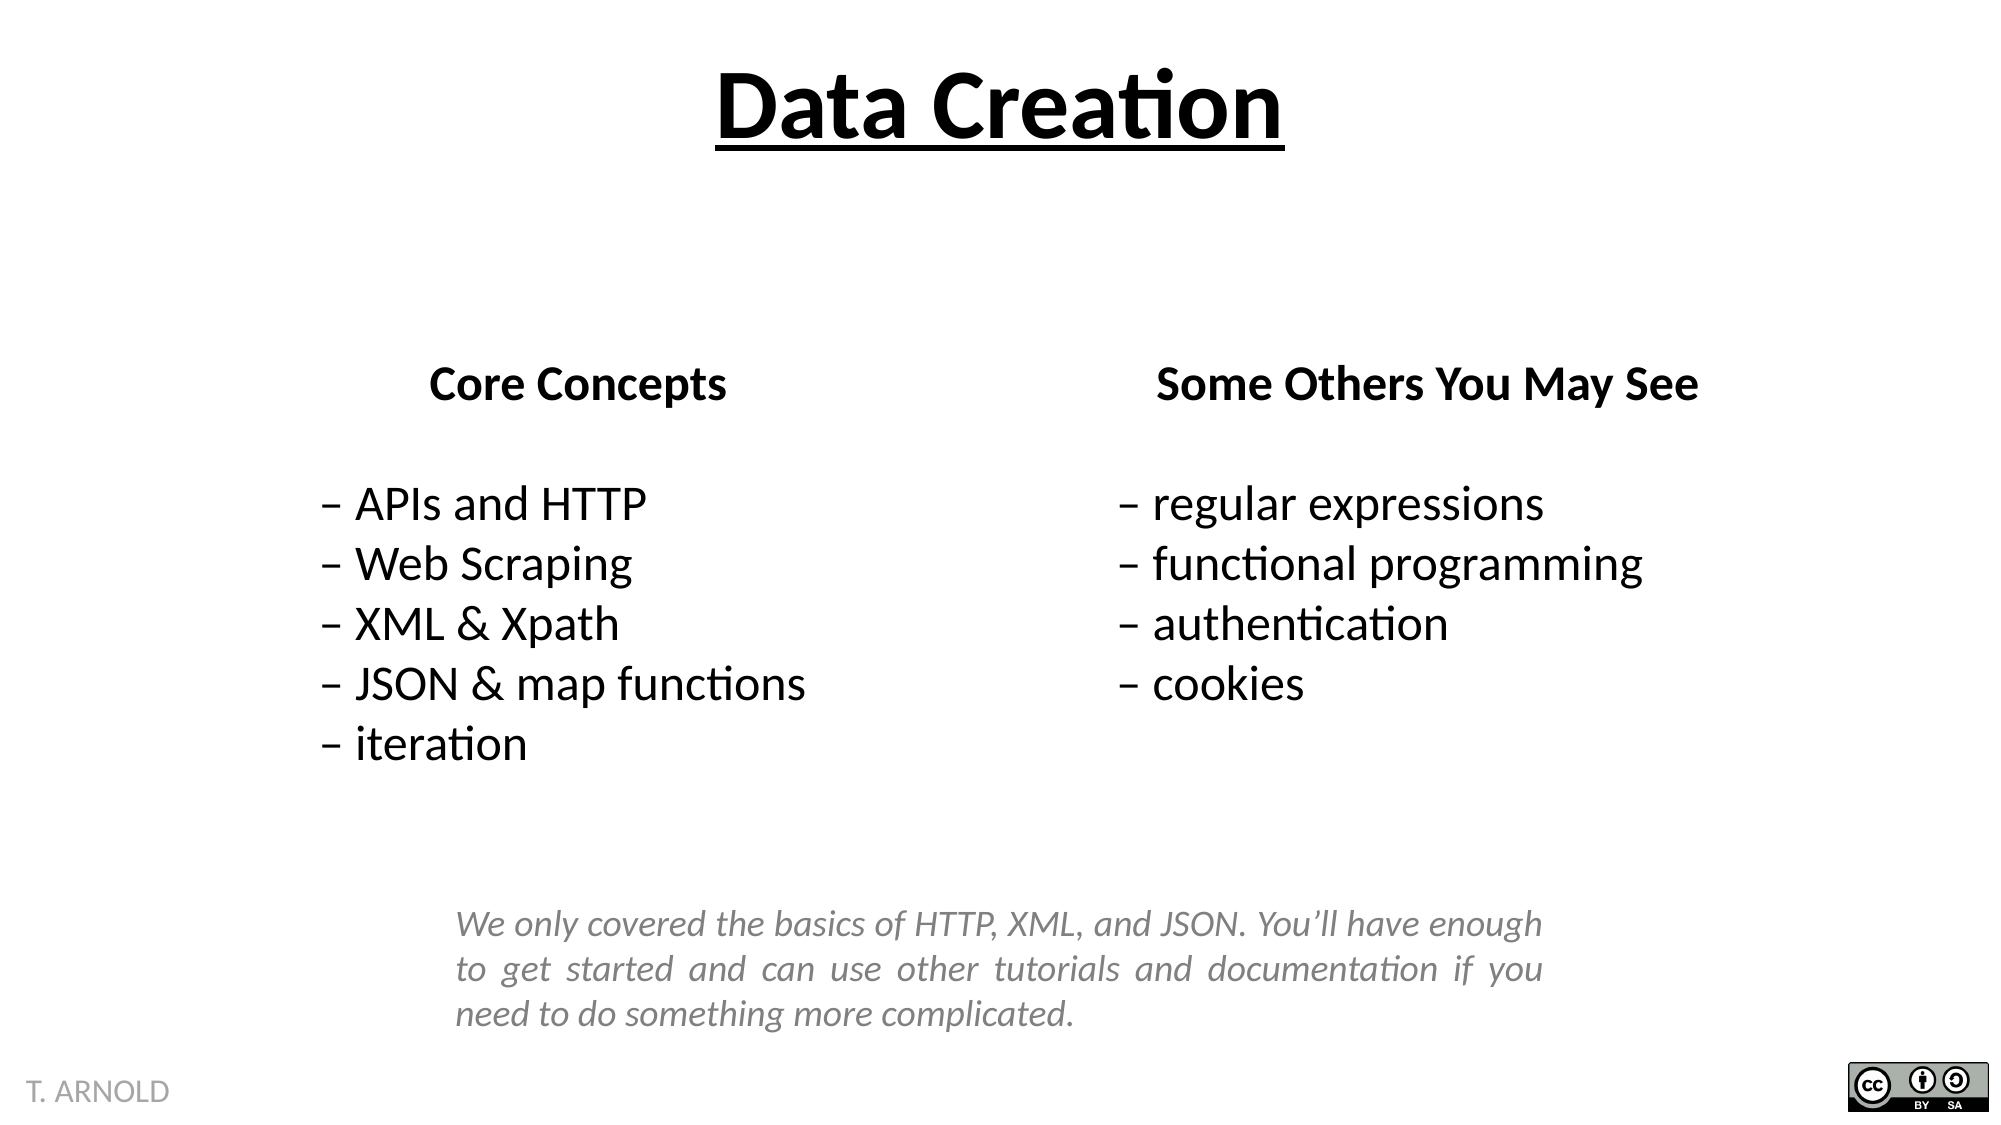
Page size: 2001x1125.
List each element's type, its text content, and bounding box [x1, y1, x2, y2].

text_box T. ARNOLD [11, 1062, 673, 1117]
picture [1848, 1062, 1989, 1112]
text_box Some Others You May See – regular expressions – functional programming – authentication – cookies [1101, 342, 1755, 718]
text_box We only covered the basics of HTTP, XML, and JSON. You’ll have enough to get started and can use other tutorials and documentation if you need to do something more complicated. [440, 891, 1560, 1042]
text_box Core Concepts – APIs and HTTP – Web Scraping – XML & Xpath – JSON & map functions – iteration [304, 342, 853, 778]
text_box Data Creation [395, 30, 1605, 166]
